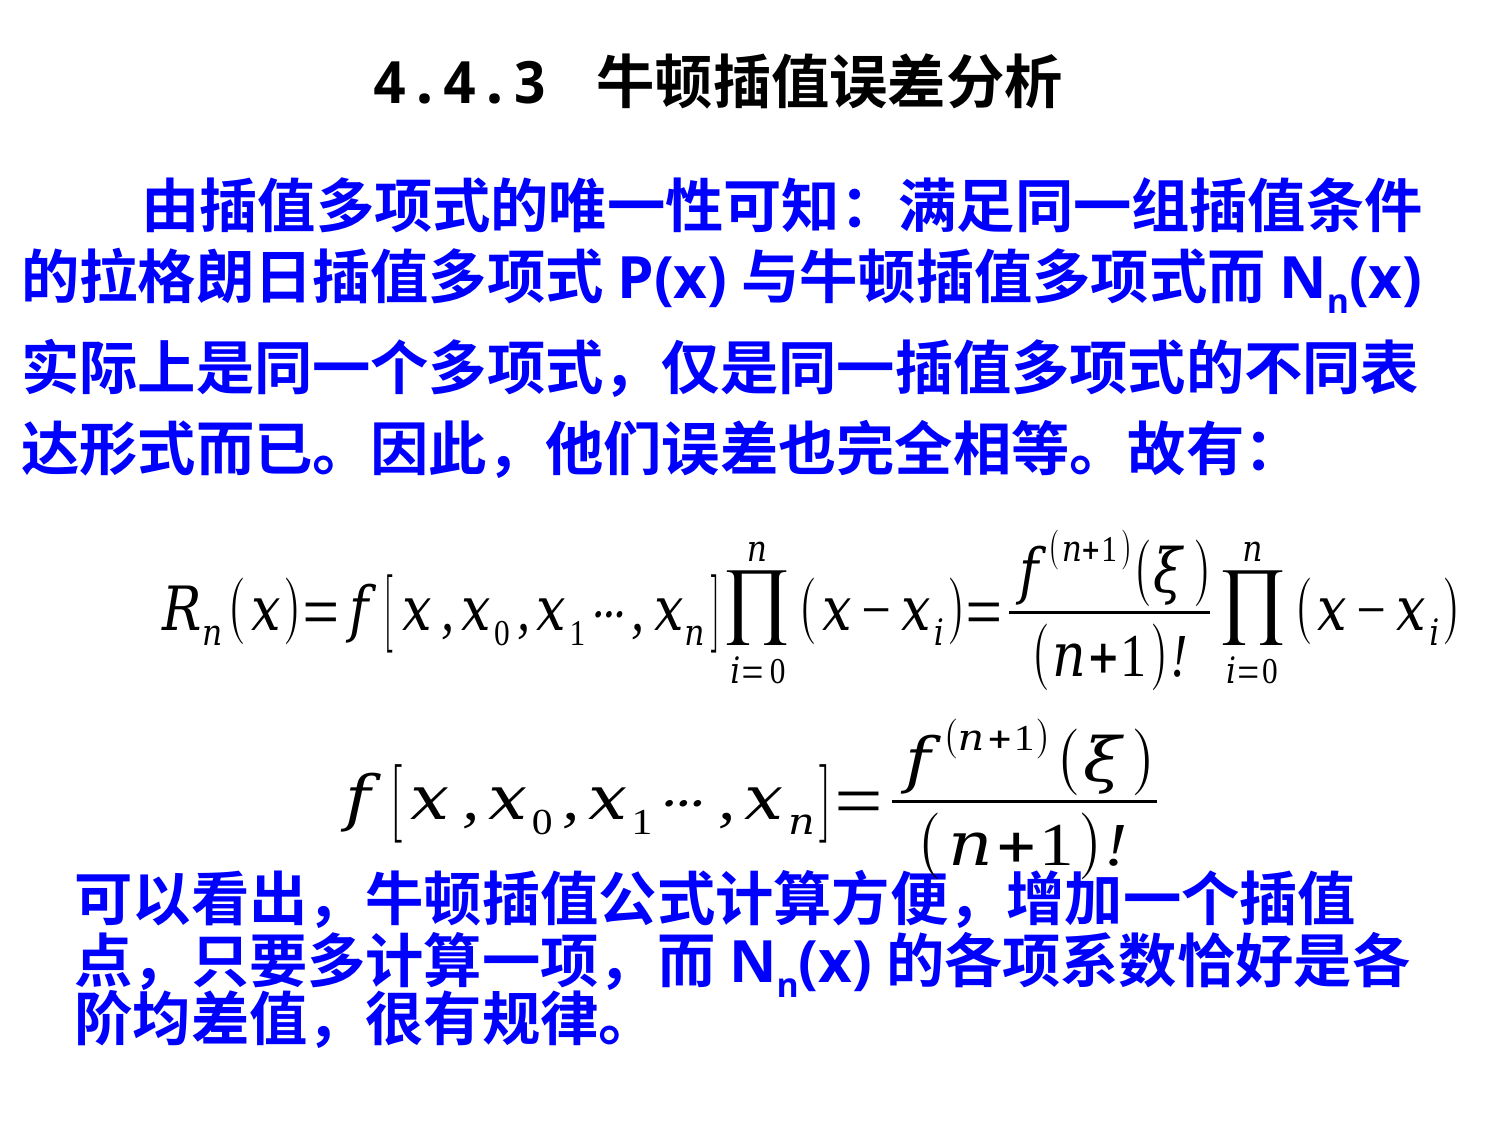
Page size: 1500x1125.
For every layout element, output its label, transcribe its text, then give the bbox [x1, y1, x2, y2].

title 4.4.3 牛顿插值误差分析 [76, 45, 1359, 124]
text_box 可以看出，牛顿插值公式计算方便，增加一个插值点，只要多计算一项，而Nn(x)的各项系数恰好是各阶均差值，很有规律。 [59, 868, 1430, 1082]
subtitle 由插值多项式的唯一性可知：满足同一组插值条件的拉格朗日插值多项式P(x)与牛顿插值多项式而Nn(x)实际上是同一个多项式，仅是同一插值多项式的不同表达形式而已。因此，他们误差也完全相等。故有： [6, 149, 1448, 524]
